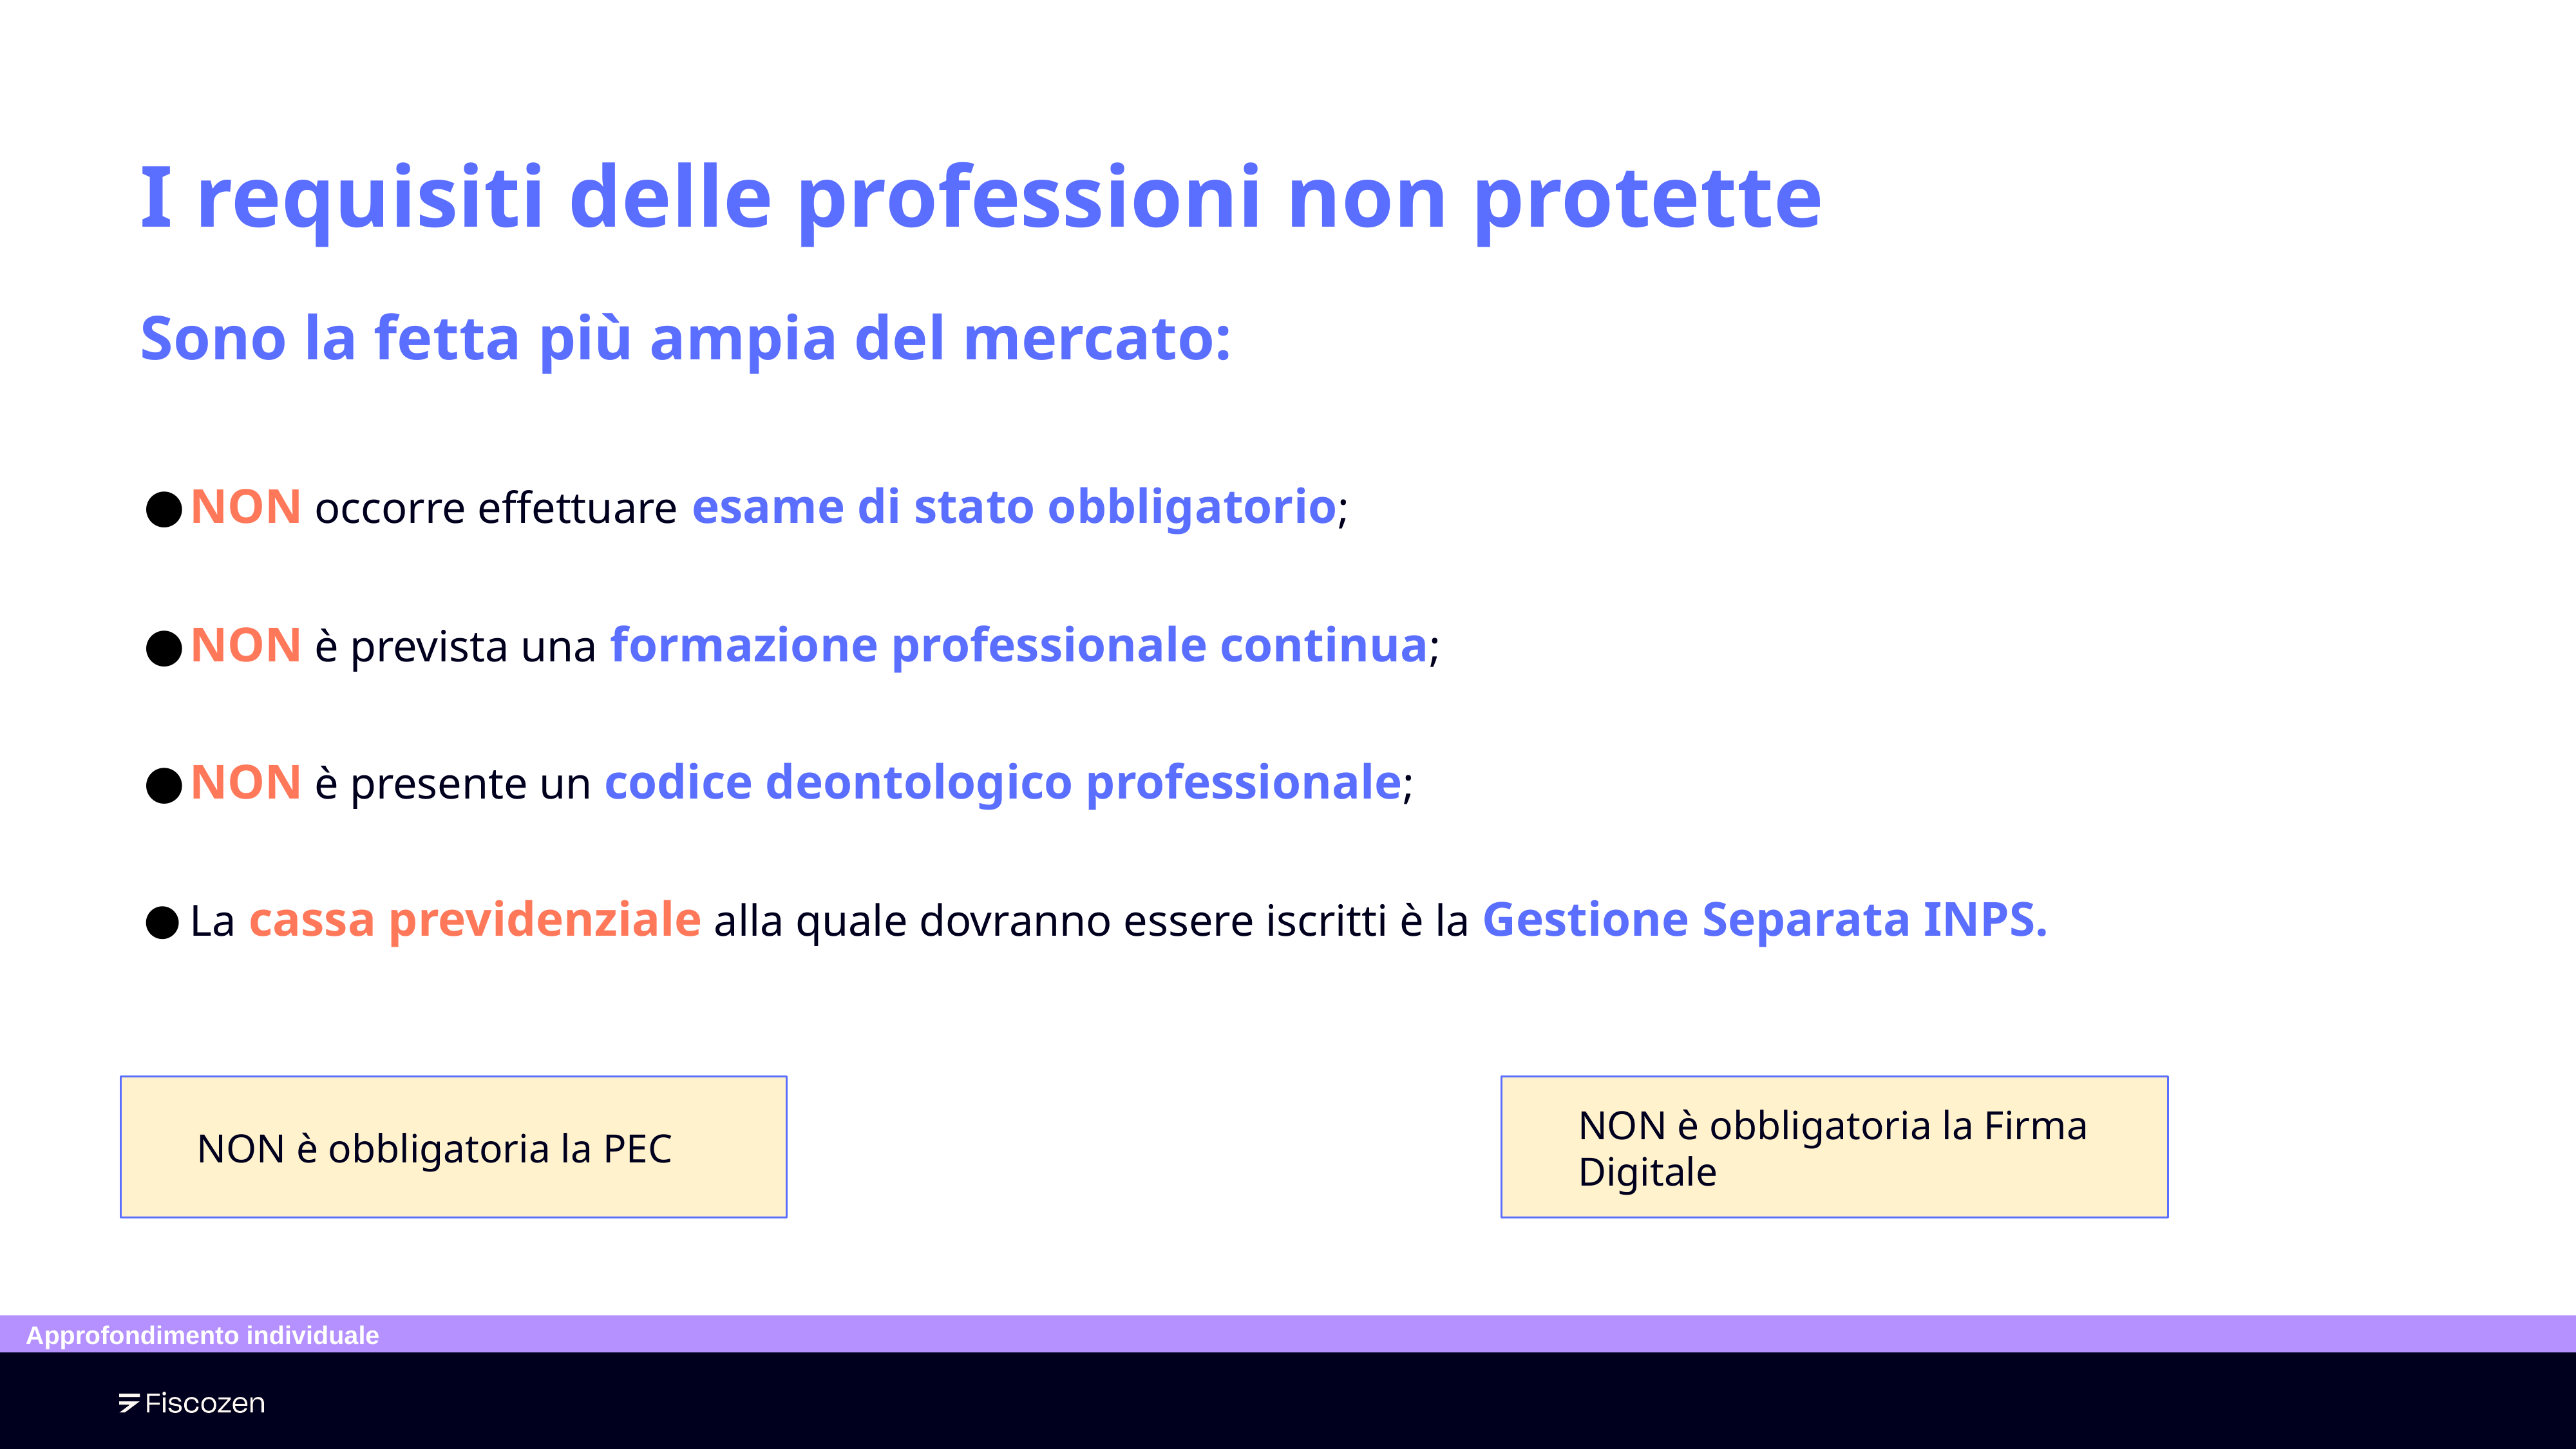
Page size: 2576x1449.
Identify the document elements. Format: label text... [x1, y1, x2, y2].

picture [0, 1352, 2576, 1449]
list Sono la fetta più ampia del mercato: NON occorre effettuare esame di stato obbligatorio; NON è prevista una formazione professionale continua; NON è presente un codice deontologico professionale; La cassa previdenziale alla quale dovranno essere iscritti è la Gestione Separata INPS. [120, 289, 2456, 1291]
text_box NON è obbligatoria la Firma Digitale [1501, 1076, 2168, 1218]
text_box Approfondimento individuale [0, 1315, 2576, 1352]
text_box NON è obbligatoria la PEC [120, 1076, 787, 1218]
title I requisiti delle professioni non protette [120, 97, 2456, 290]
